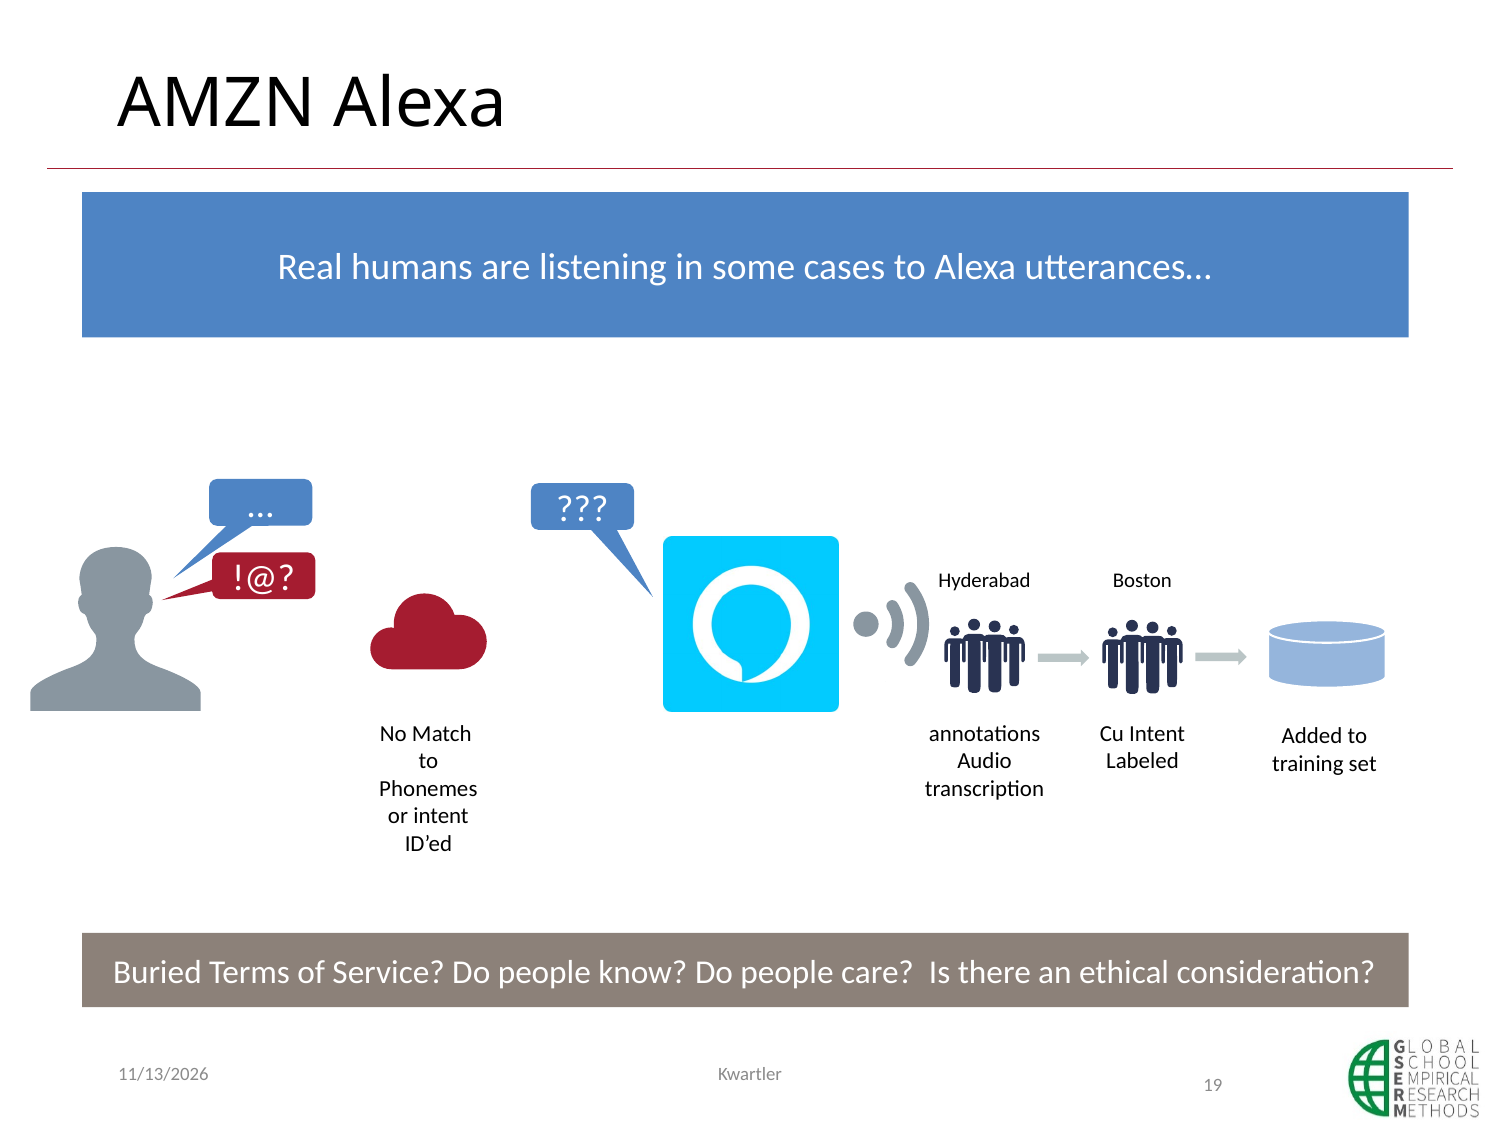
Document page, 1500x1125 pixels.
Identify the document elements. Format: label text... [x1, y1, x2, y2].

text_box [1266, 619, 1387, 689]
text_box [1126, 619, 1138, 632]
text_box Hyderabad [923, 558, 1046, 599]
footer Kwartler [496, 1042, 1004, 1103]
text_box [949, 626, 960, 637]
text_box No Match to Phonemes or intent ID’ed [358, 710, 499, 863]
text_box Boston [1098, 558, 1187, 599]
text_box Buried Terms of Service? Do people know? Do people care? Is there an ethical consideration? [81, 932, 1410, 1008]
text_box [1008, 624, 1019, 635]
text_box [1146, 621, 1159, 634]
text_box !@? [161, 551, 317, 602]
picture [693, 566, 809, 683]
picture [1342, 1031, 1500, 1120]
text_box [1102, 634, 1183, 694]
text_box [944, 633, 1025, 693]
text_box Real humans are listening in some cases to Alexa utterances… [81, 191, 1410, 338]
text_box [799, 567, 930, 727]
text_box [988, 620, 1001, 633]
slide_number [103, 1042, 441, 1103]
text_box Added to training set [1240, 713, 1409, 784]
text_box … [172, 477, 314, 580]
text_box Cu Intent Labeled [1058, 710, 1227, 781]
text_box annotations Audio transcription [900, 710, 1069, 808]
text_box [968, 618, 981, 631]
text_box [1166, 625, 1177, 636]
text_box ??? [529, 482, 654, 598]
text_box [1107, 627, 1118, 638]
text_box [30, 546, 201, 711]
text_box [370, 593, 487, 670]
text_box [1194, 646, 1249, 668]
slide_number 19 [1188, 1042, 1330, 1103]
title AMZN Alexa [103, 59, 1397, 157]
text_box [1036, 647, 1091, 669]
